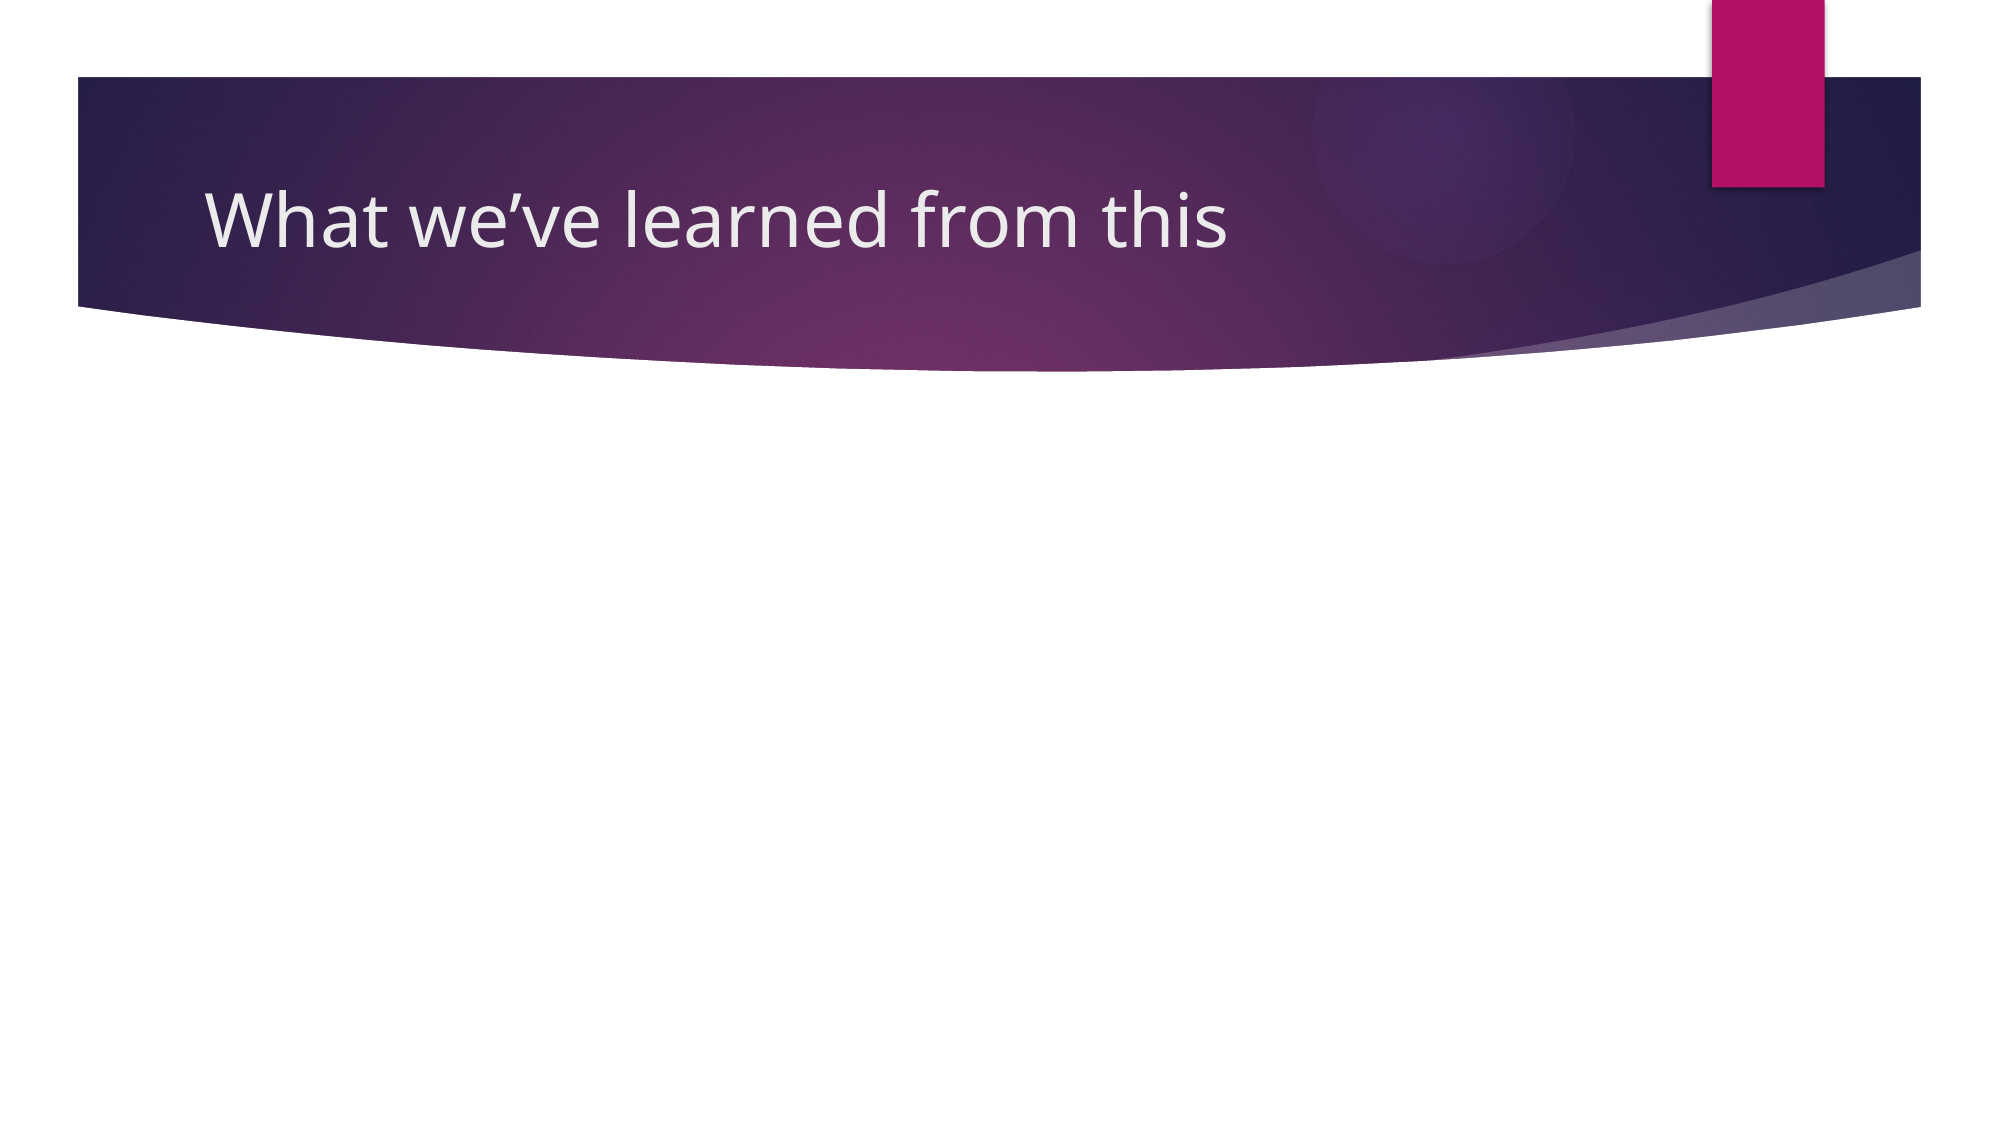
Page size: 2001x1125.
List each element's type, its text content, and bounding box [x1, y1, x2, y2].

title What we’ve learned from this [189, 159, 1627, 276]
